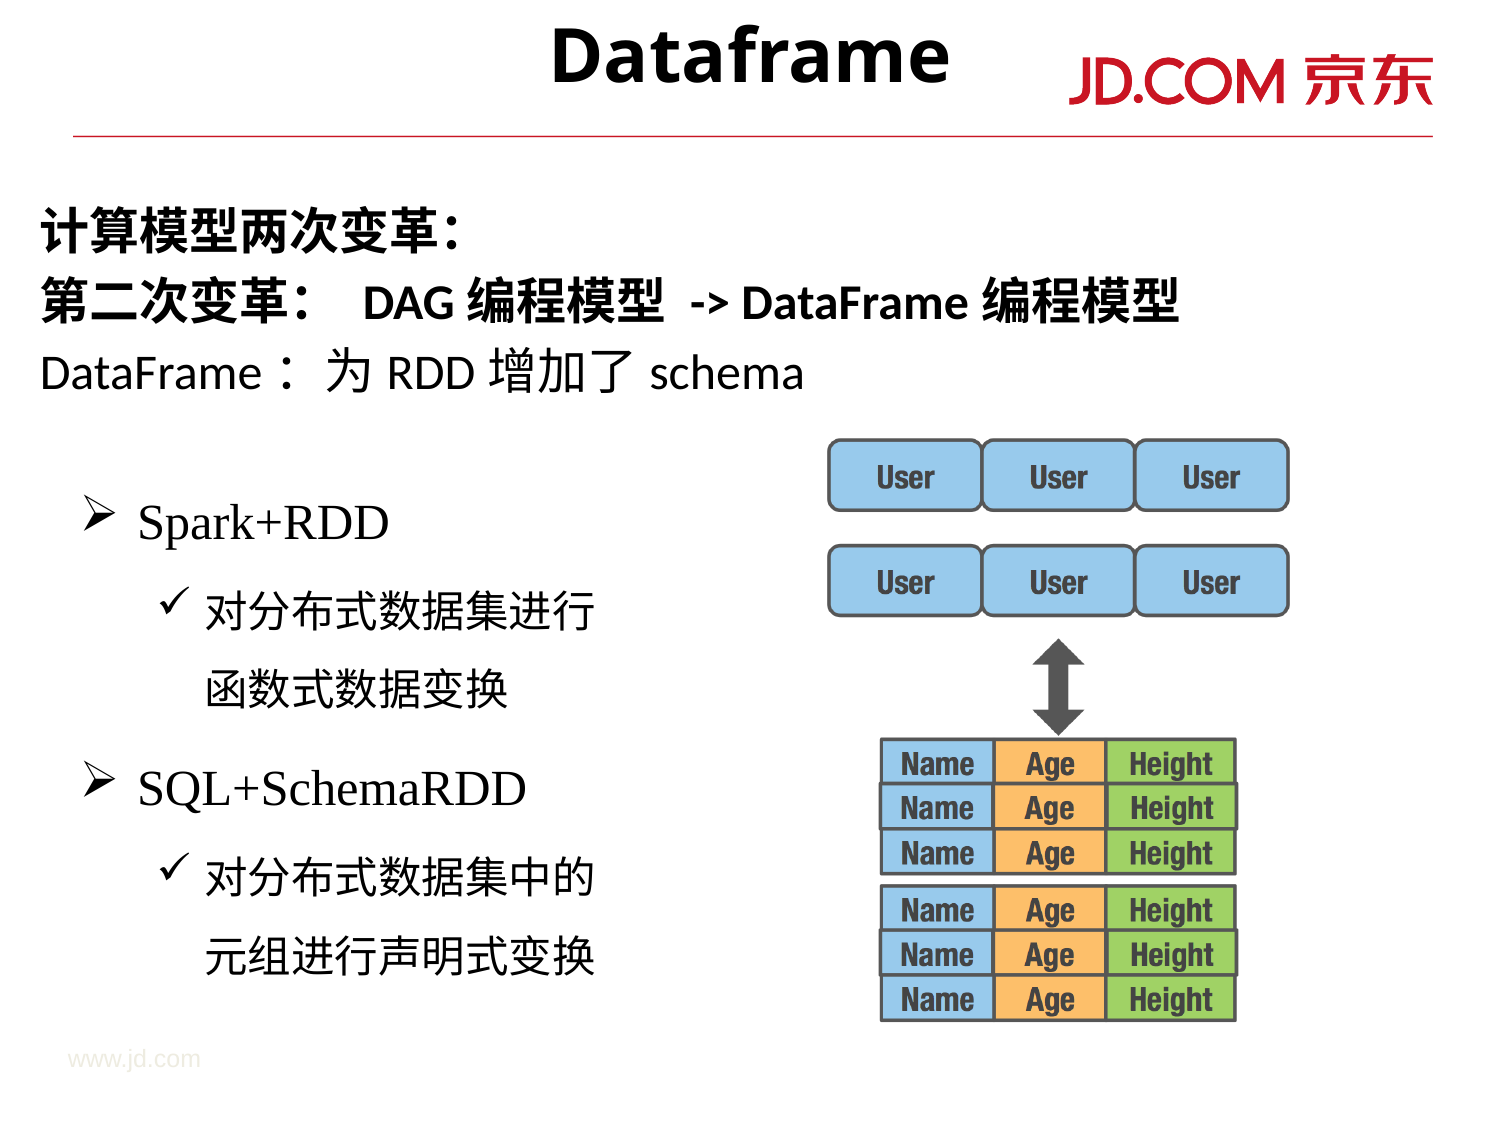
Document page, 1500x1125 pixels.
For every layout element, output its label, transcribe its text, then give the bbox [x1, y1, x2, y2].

title Dataframe [0, 0, 1500, 107]
picture [0, 107, 1500, 1125]
text_box Spark+RDD 对分布式数据集进行函数式数据变换 SQL+SchemaRDD 对分布式数据集中的元组进行声明式变换 [64, 450, 615, 1000]
text_box 计算模型两次变革： 第二次变革： DAG编程模型 -> DataFrame编程模型 DataFrame：为RDD增加了schema [24, 161, 1500, 1000]
